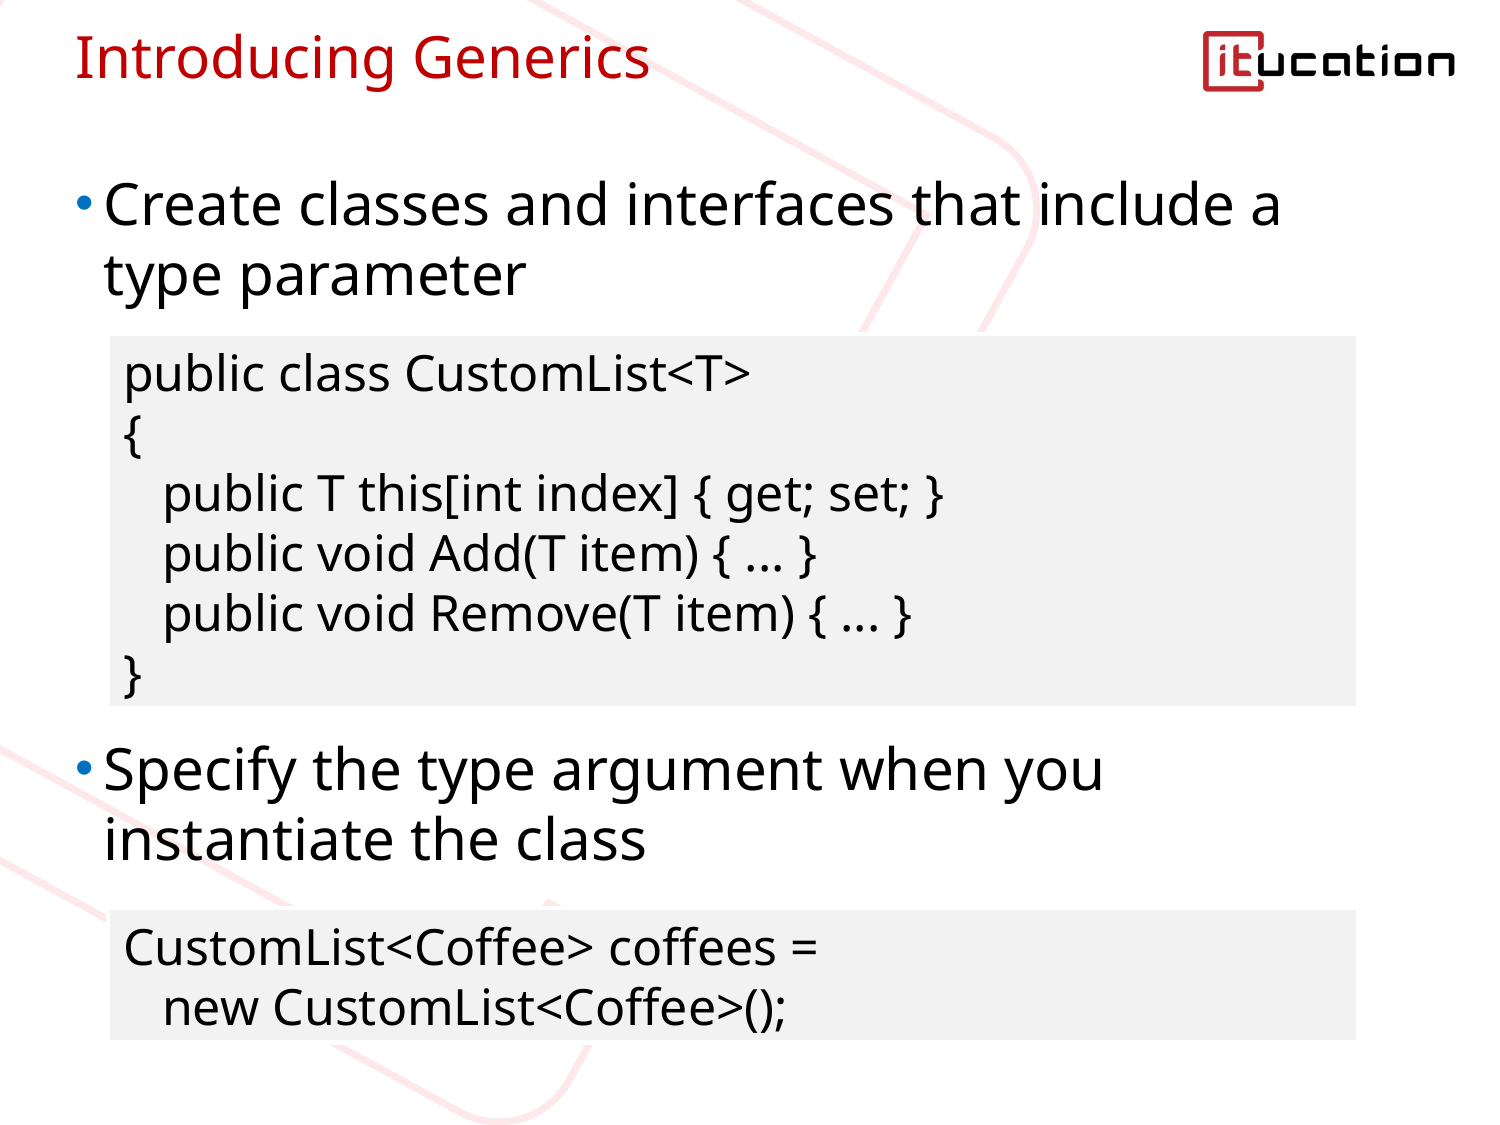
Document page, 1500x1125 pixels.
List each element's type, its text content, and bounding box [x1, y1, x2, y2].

text_box CustomList<Coffee> coffees = new CustomList<Coffee>(); [106, 906, 1360, 1045]
text_box Create classes and interfaces that include a type parameter Specify the type argument when you instantiate the class [75, 167, 1408, 1012]
title Introducing Generics [75, 0, 1186, 122]
picture [1186, 31, 1500, 110]
text_box public class CustomList<T> { public T this[int index] { get; set; } public void Add(T item) { ... } public void Remove(T item) { ... } } [106, 332, 1360, 711]
